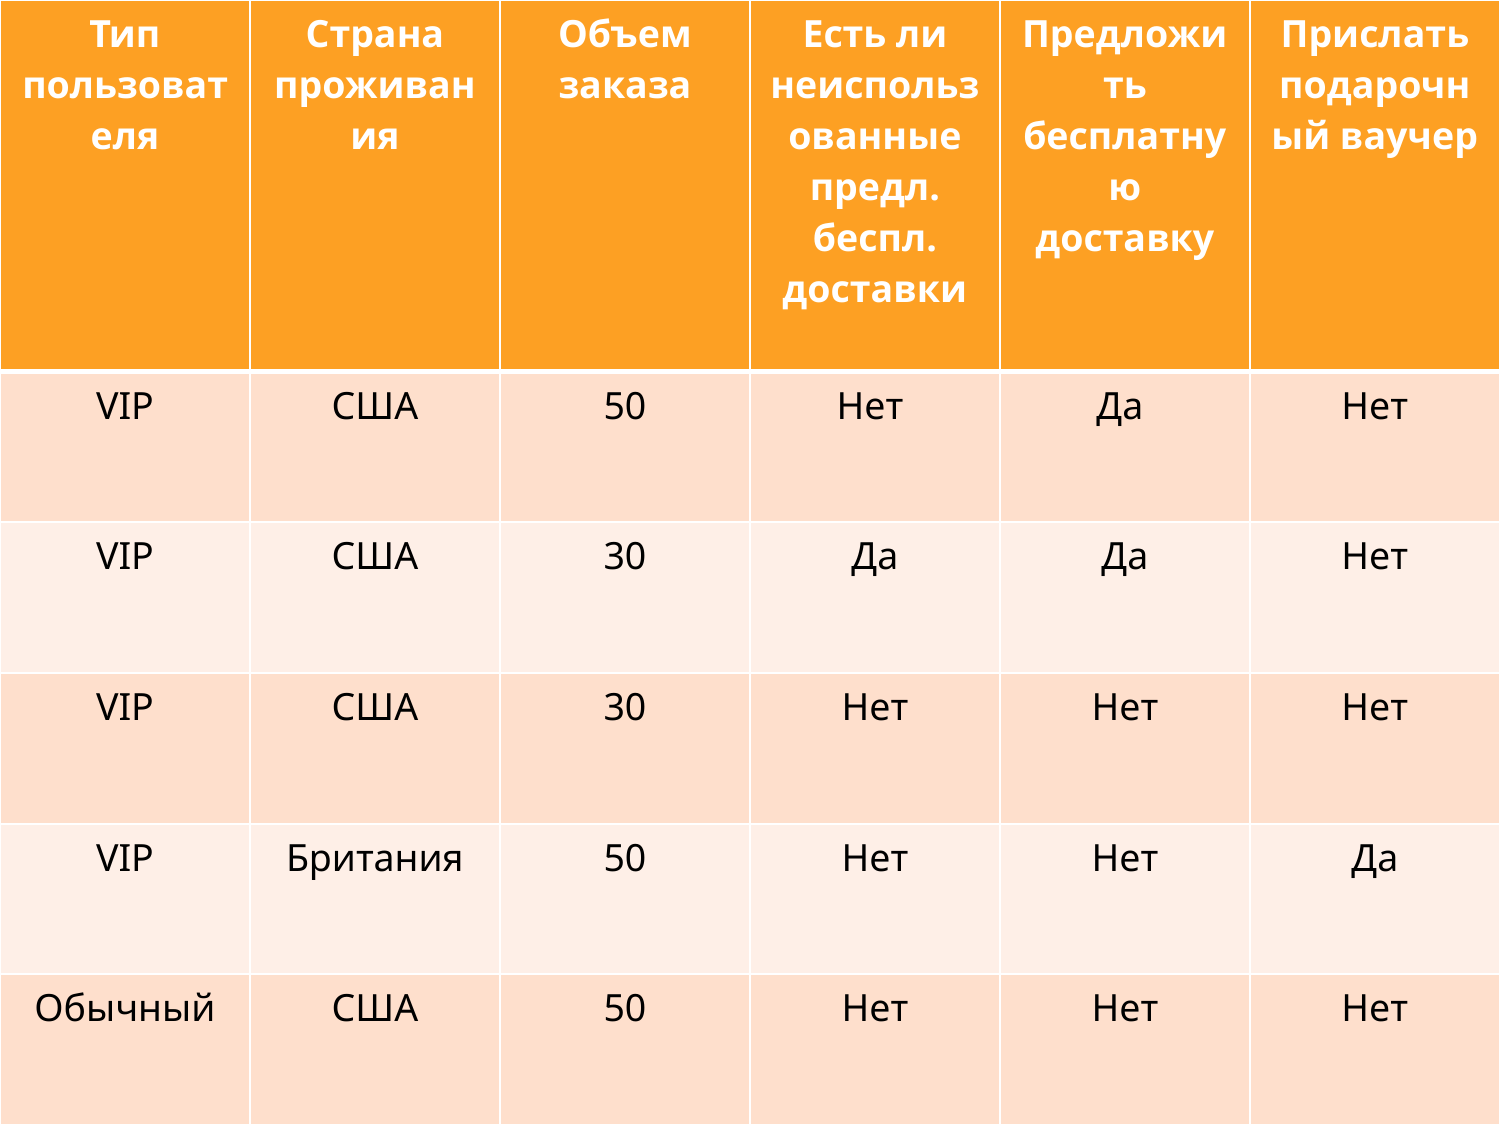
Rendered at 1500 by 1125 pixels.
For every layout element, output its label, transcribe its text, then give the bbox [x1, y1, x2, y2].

table_header Объем заказа [501, 1, 749, 369]
table_cell Да [1001, 523, 1249, 672]
table_cell Да [751, 523, 999, 672]
table_cell VIP [1, 374, 249, 521]
table_cell 50 [501, 825, 749, 973]
table_cell Нет [1251, 523, 1499, 672]
table_cell Нет [751, 825, 999, 973]
table_cell США [251, 674, 499, 823]
table_cell США [251, 523, 499, 672]
table_cell VIP [1, 523, 249, 672]
table_header Есть ли неиспользованные предл. беспл. доставки [751, 1, 999, 369]
table_cell Да [1001, 374, 1249, 521]
table_cell Обычный [1, 975, 249, 1124]
table_cell 30 [501, 674, 749, 823]
table_header Предложить бесплатную доставку [1001, 1, 1249, 369]
table_cell Нет [1001, 674, 1249, 823]
table_cell 50 [501, 374, 749, 521]
table_header Прислать подарочный ваучер [1251, 1, 1499, 369]
table_cell 50 [501, 975, 749, 1124]
table_cell Нет [1251, 975, 1499, 1124]
table_cell США [251, 374, 499, 521]
table_cell Да [1251, 825, 1499, 973]
table_cell Нет [751, 674, 999, 823]
table_cell 30 [501, 523, 749, 672]
table_cell VIP [1, 674, 249, 823]
table_cell VIP [1, 825, 249, 973]
table_cell Британия [251, 825, 499, 973]
table_cell Нет [1001, 825, 1249, 973]
table_header Тип пользователя [1, 1, 249, 369]
table_header Страна проживания [251, 1, 499, 369]
table_cell Нет [1251, 674, 1499, 823]
table_cell Нет [751, 975, 999, 1124]
table_cell Нет [1251, 374, 1499, 521]
table_cell США [251, 975, 499, 1124]
table_cell Нет [1001, 975, 1249, 1124]
table_cell Нет [751, 374, 999, 521]
